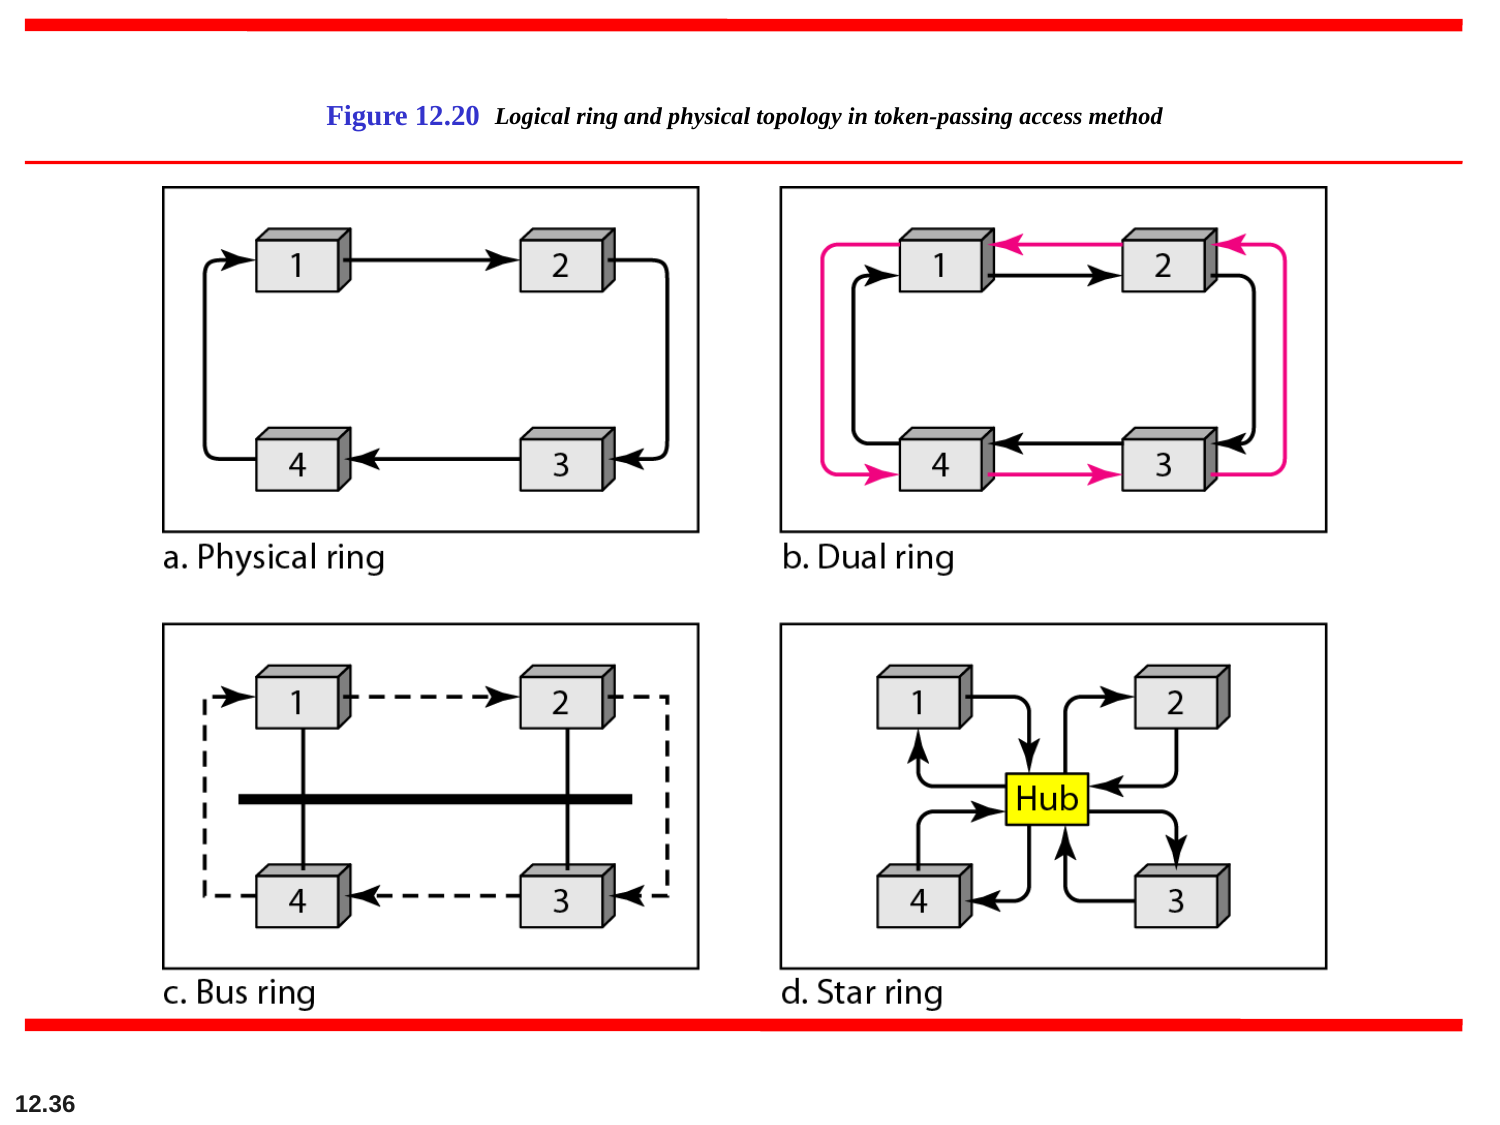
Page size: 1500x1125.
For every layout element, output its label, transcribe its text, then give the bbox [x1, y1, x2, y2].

text_box Figure 12.20 Logical ring and physical topology in token-passing access method [311, 62, 1179, 138]
picture [162, 186, 1328, 1013]
slide_number 12. [0, 1049, 313, 1125]
